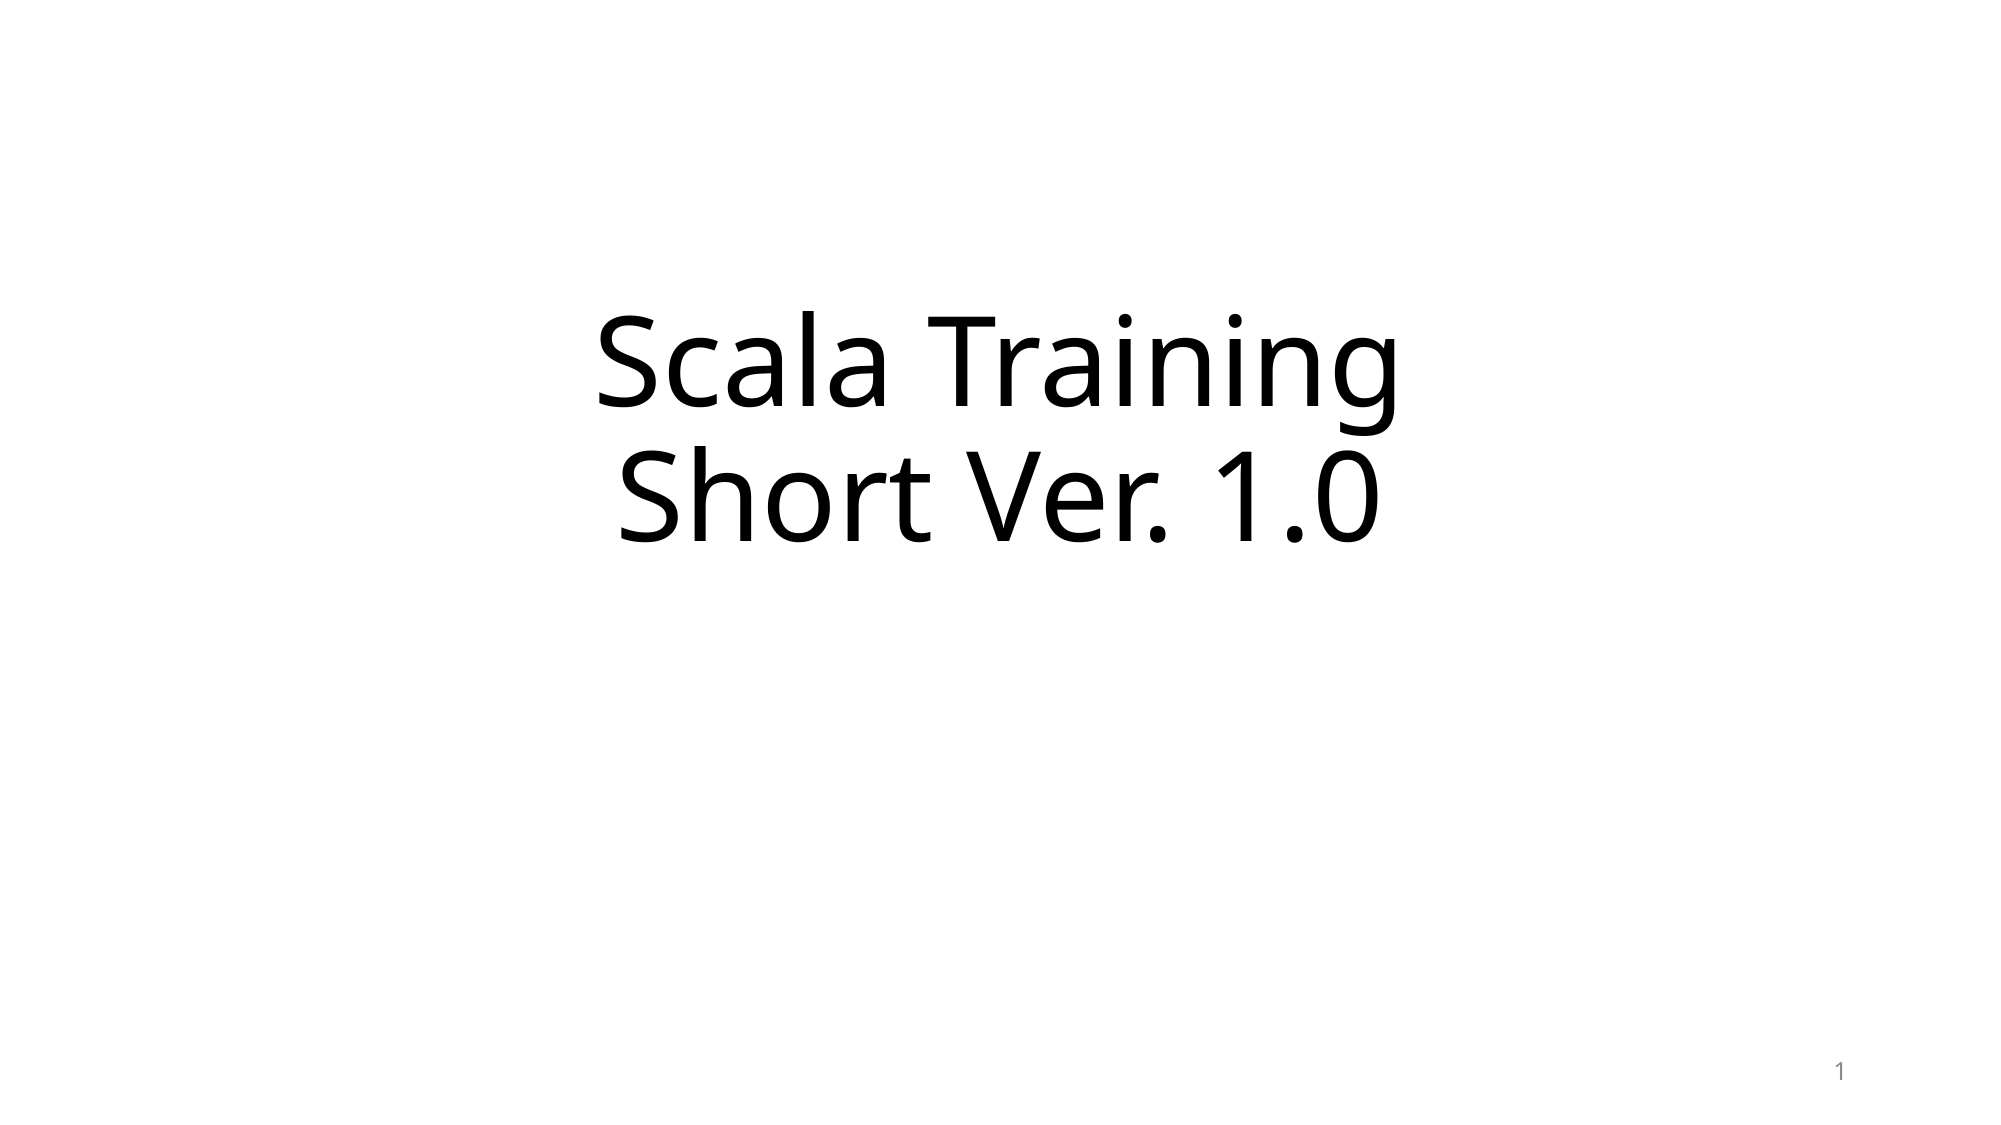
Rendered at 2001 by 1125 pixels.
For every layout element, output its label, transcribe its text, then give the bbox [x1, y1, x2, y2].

slide_number 1 [1412, 1042, 1863, 1103]
title Scala Training Short Ver. 1.0 [249, 184, 1750, 576]
